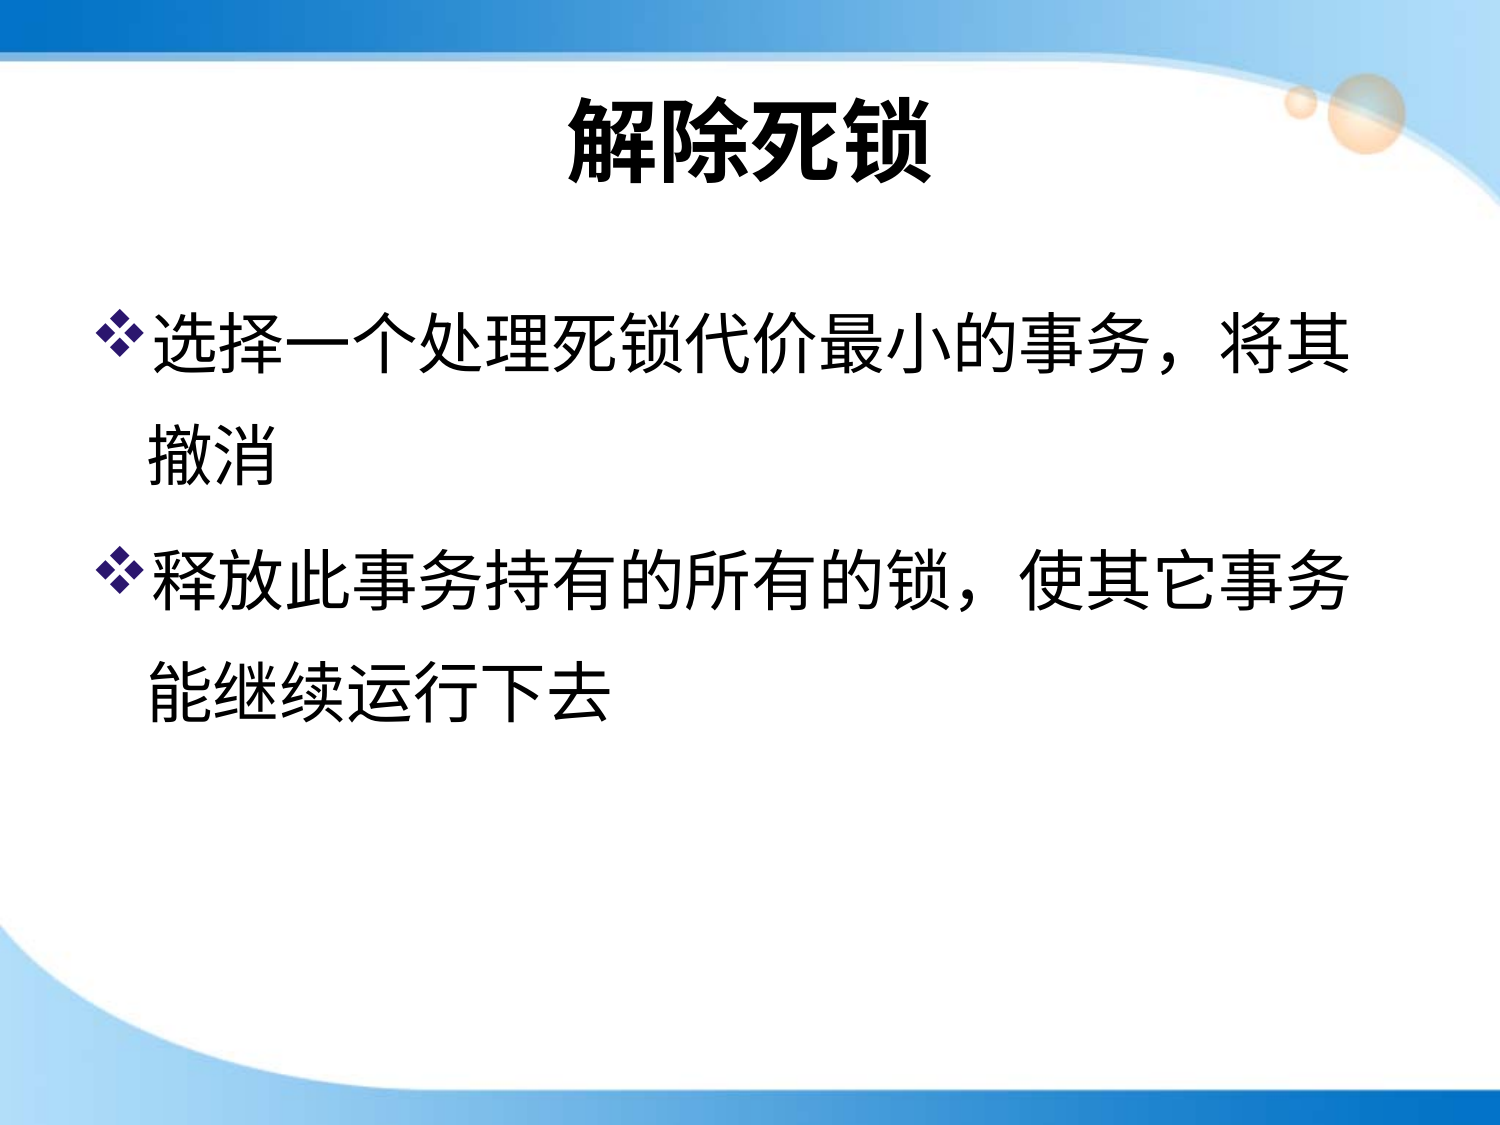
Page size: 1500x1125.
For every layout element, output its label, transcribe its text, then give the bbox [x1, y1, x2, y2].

list 选择一个处理死锁代价最小的事务，将其撤消 释放此事务持有的所有的锁，使其它事务能继续运行下去 [75, 262, 1425, 1005]
picture [0, 0, 1500, 1125]
title 解除死锁 [75, 45, 1425, 233]
